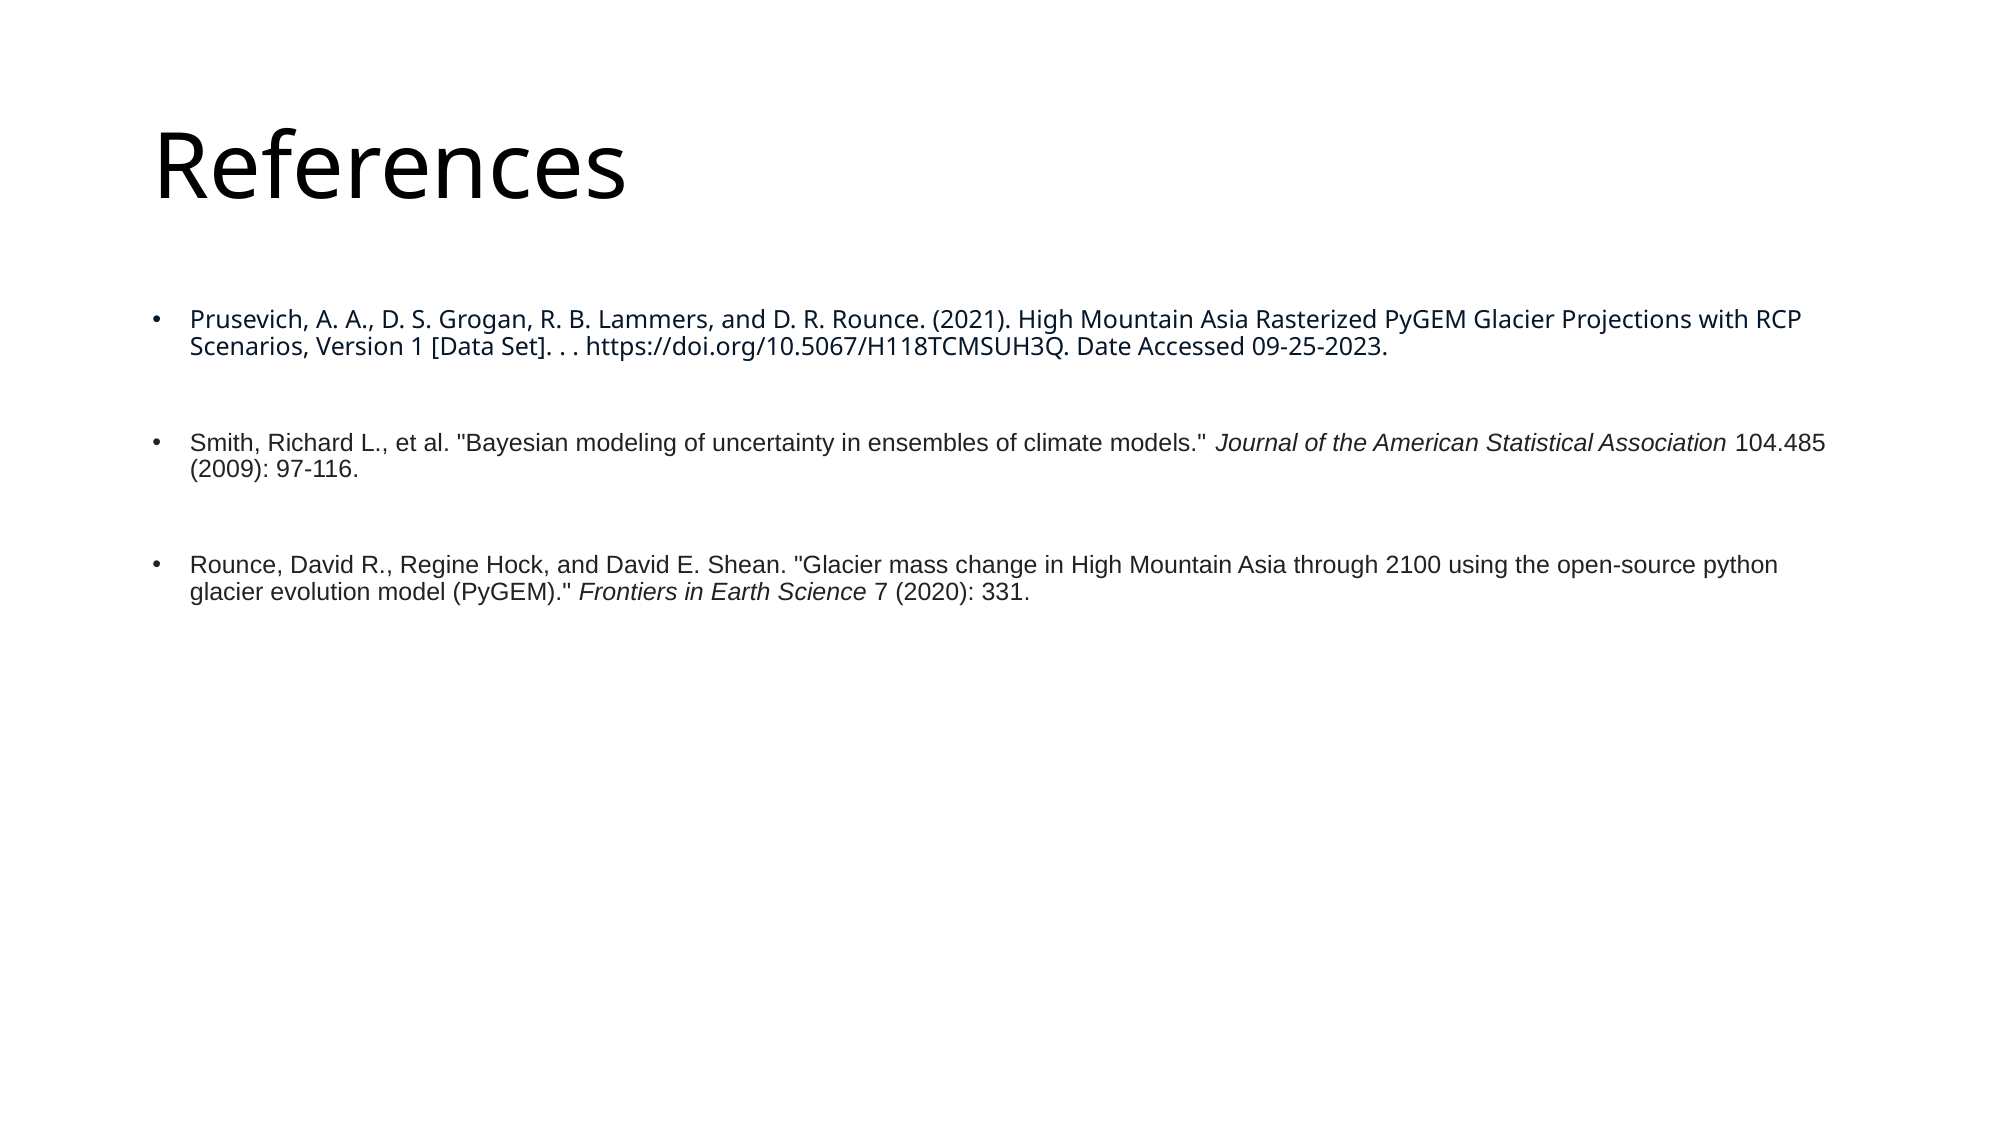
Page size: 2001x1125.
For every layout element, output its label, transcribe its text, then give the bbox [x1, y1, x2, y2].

list Prusevich, A. A., D. S. Grogan, R. B. Lammers, and D. R. Rounce. (2021). High Mountain Asia Rasterized PyGEM Glacier Projections with RCP Scenarios, Version 1 [Data Set]. . . https://doi.org/10.5067/H118TCMSUH3Q. Date Accessed 09-25-2023. Smith, Richard L., et al. "Bayesian modeling of uncertainty in ensembles of climate models." Journal of the American Statistical Association 104.485 (2009): 97-116. Rounce, David R., Regine Hock, and David E. Shean. "Glacier mass change in High Mountain Asia through 2100 using the open-source python glacier evolution model (PyGEM)." Frontiers in Earth Science 7 (2020): 331. [137, 299, 1863, 1014]
title References [137, 59, 1863, 278]
